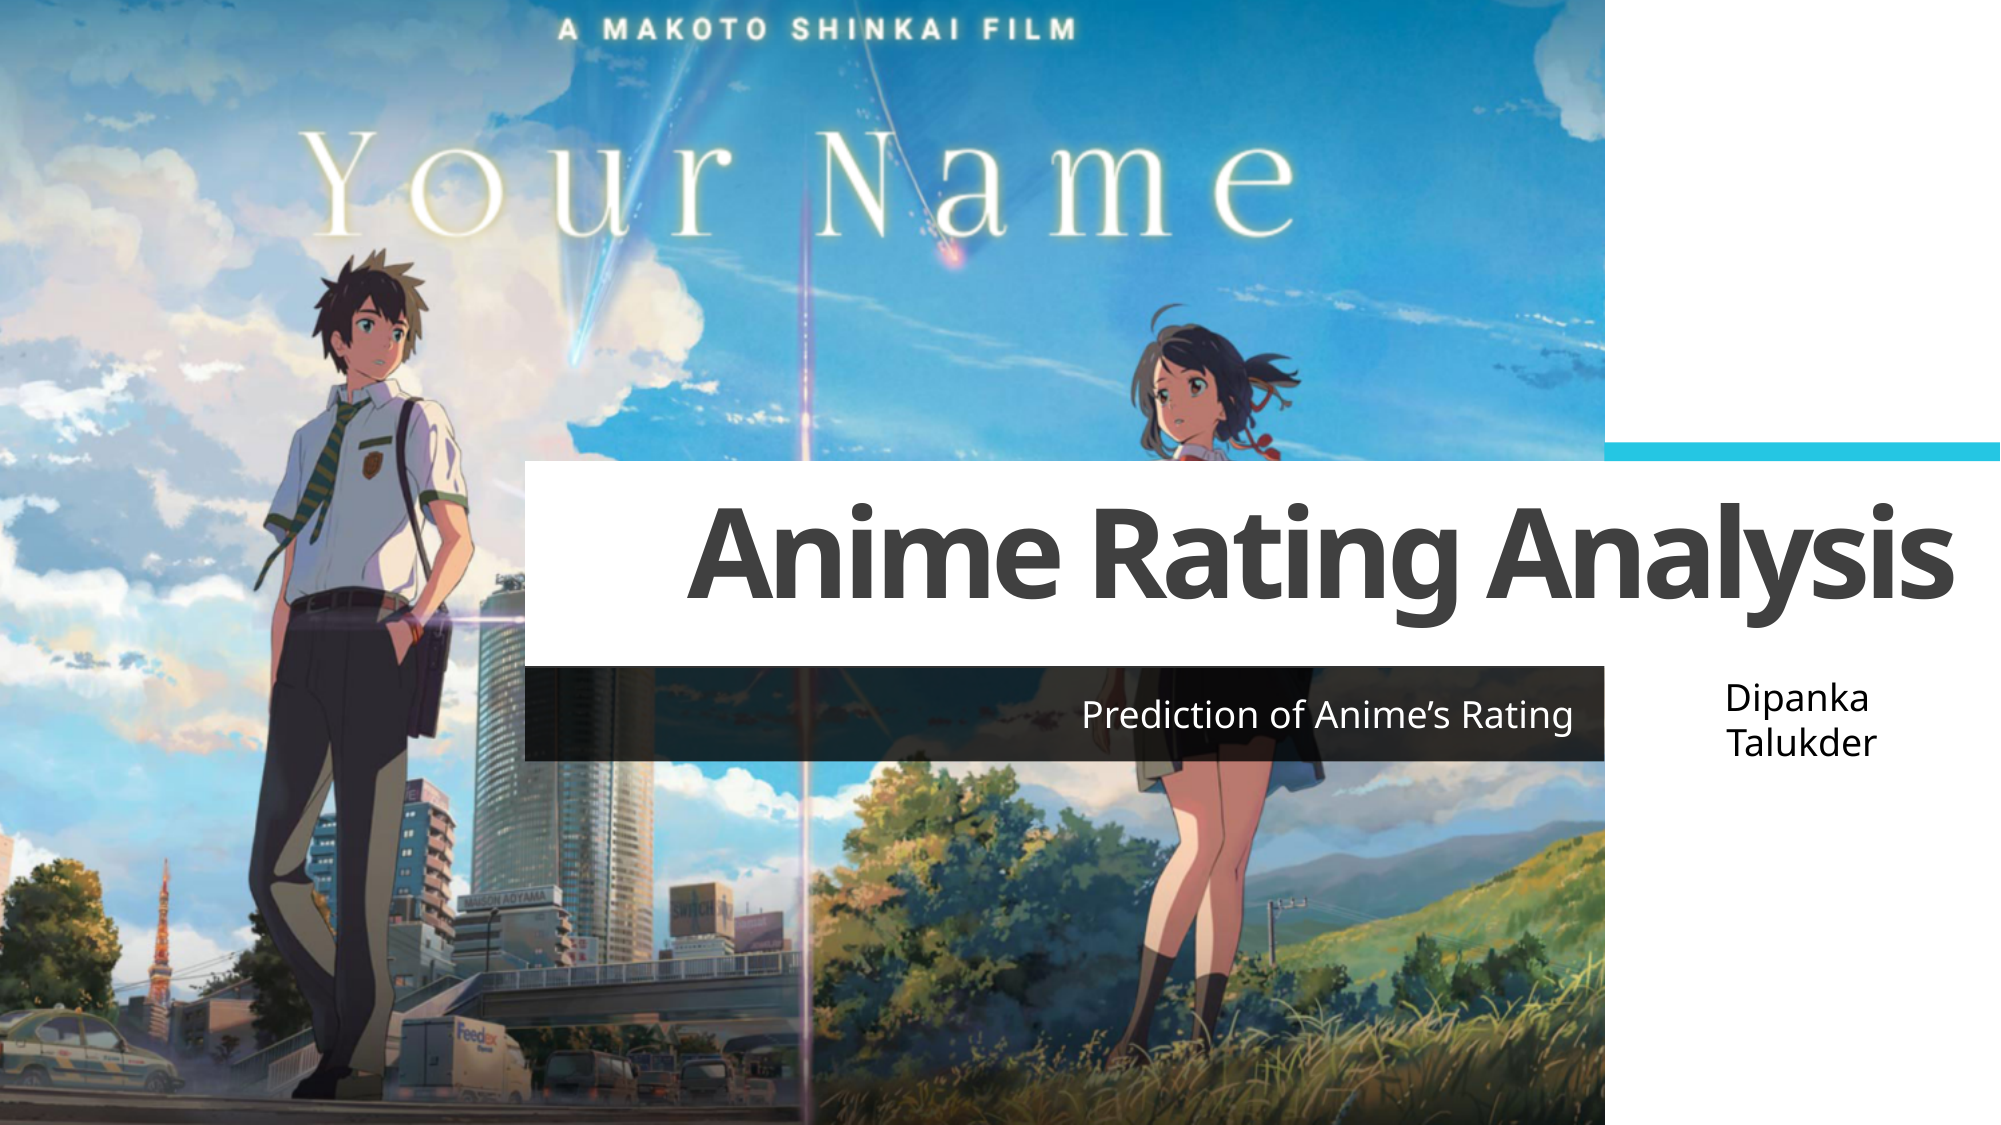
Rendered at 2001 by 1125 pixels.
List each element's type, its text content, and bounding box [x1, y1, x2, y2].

title Anime Rating Analysis [1605, 462, 2000, 666]
text_box [1605, 441, 2000, 462]
picture [0, 0, 1605, 1125]
text_box Dipanka Talukder [1605, 666, 2000, 771]
